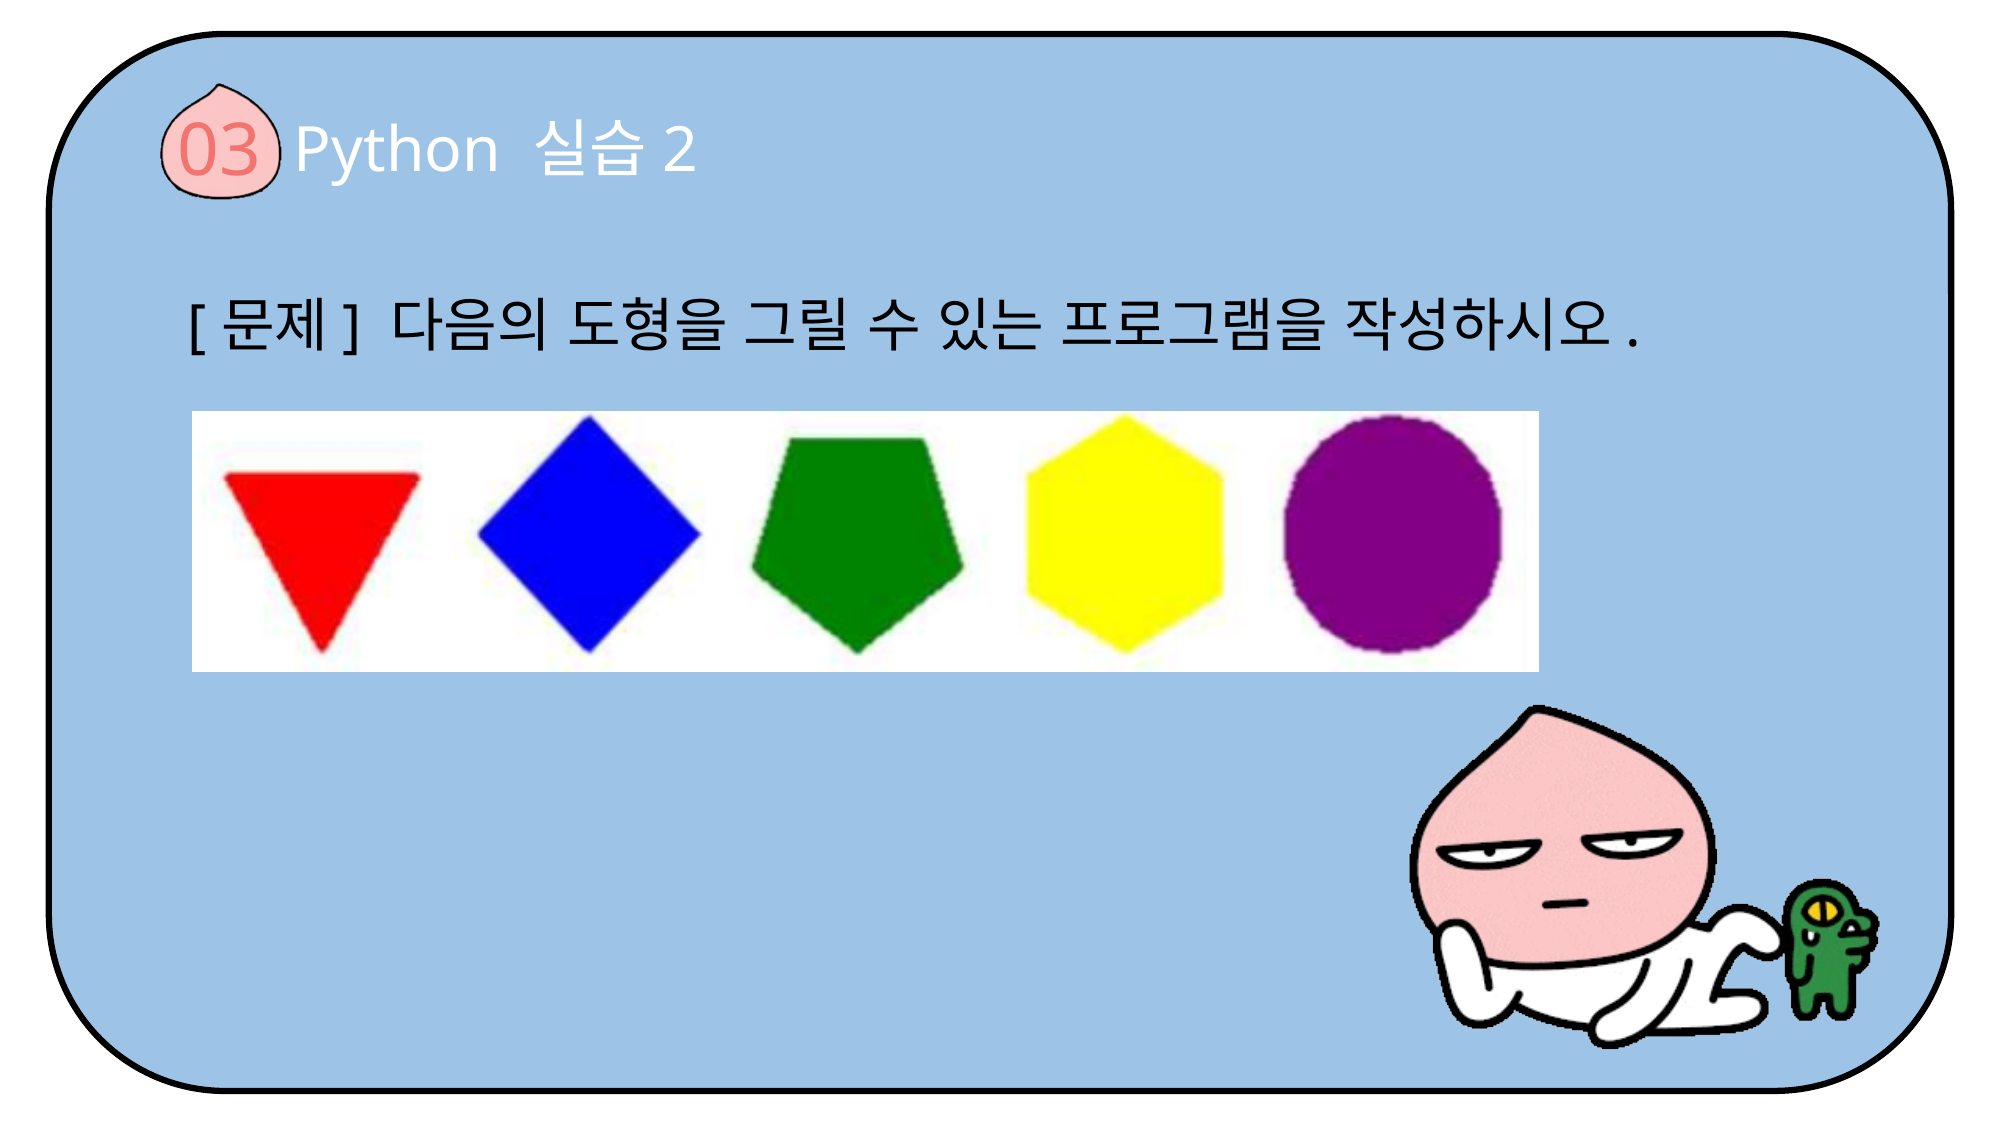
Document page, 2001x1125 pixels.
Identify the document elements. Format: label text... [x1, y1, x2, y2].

text_box [문제] 다음의 도형을 그릴 수 있는 프로그램을 작성하시오. [172, 266, 1821, 366]
picture [192, 411, 1924, 1125]
text_box [47, 32, 1953, 1093]
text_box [151, 78, 1109, 202]
